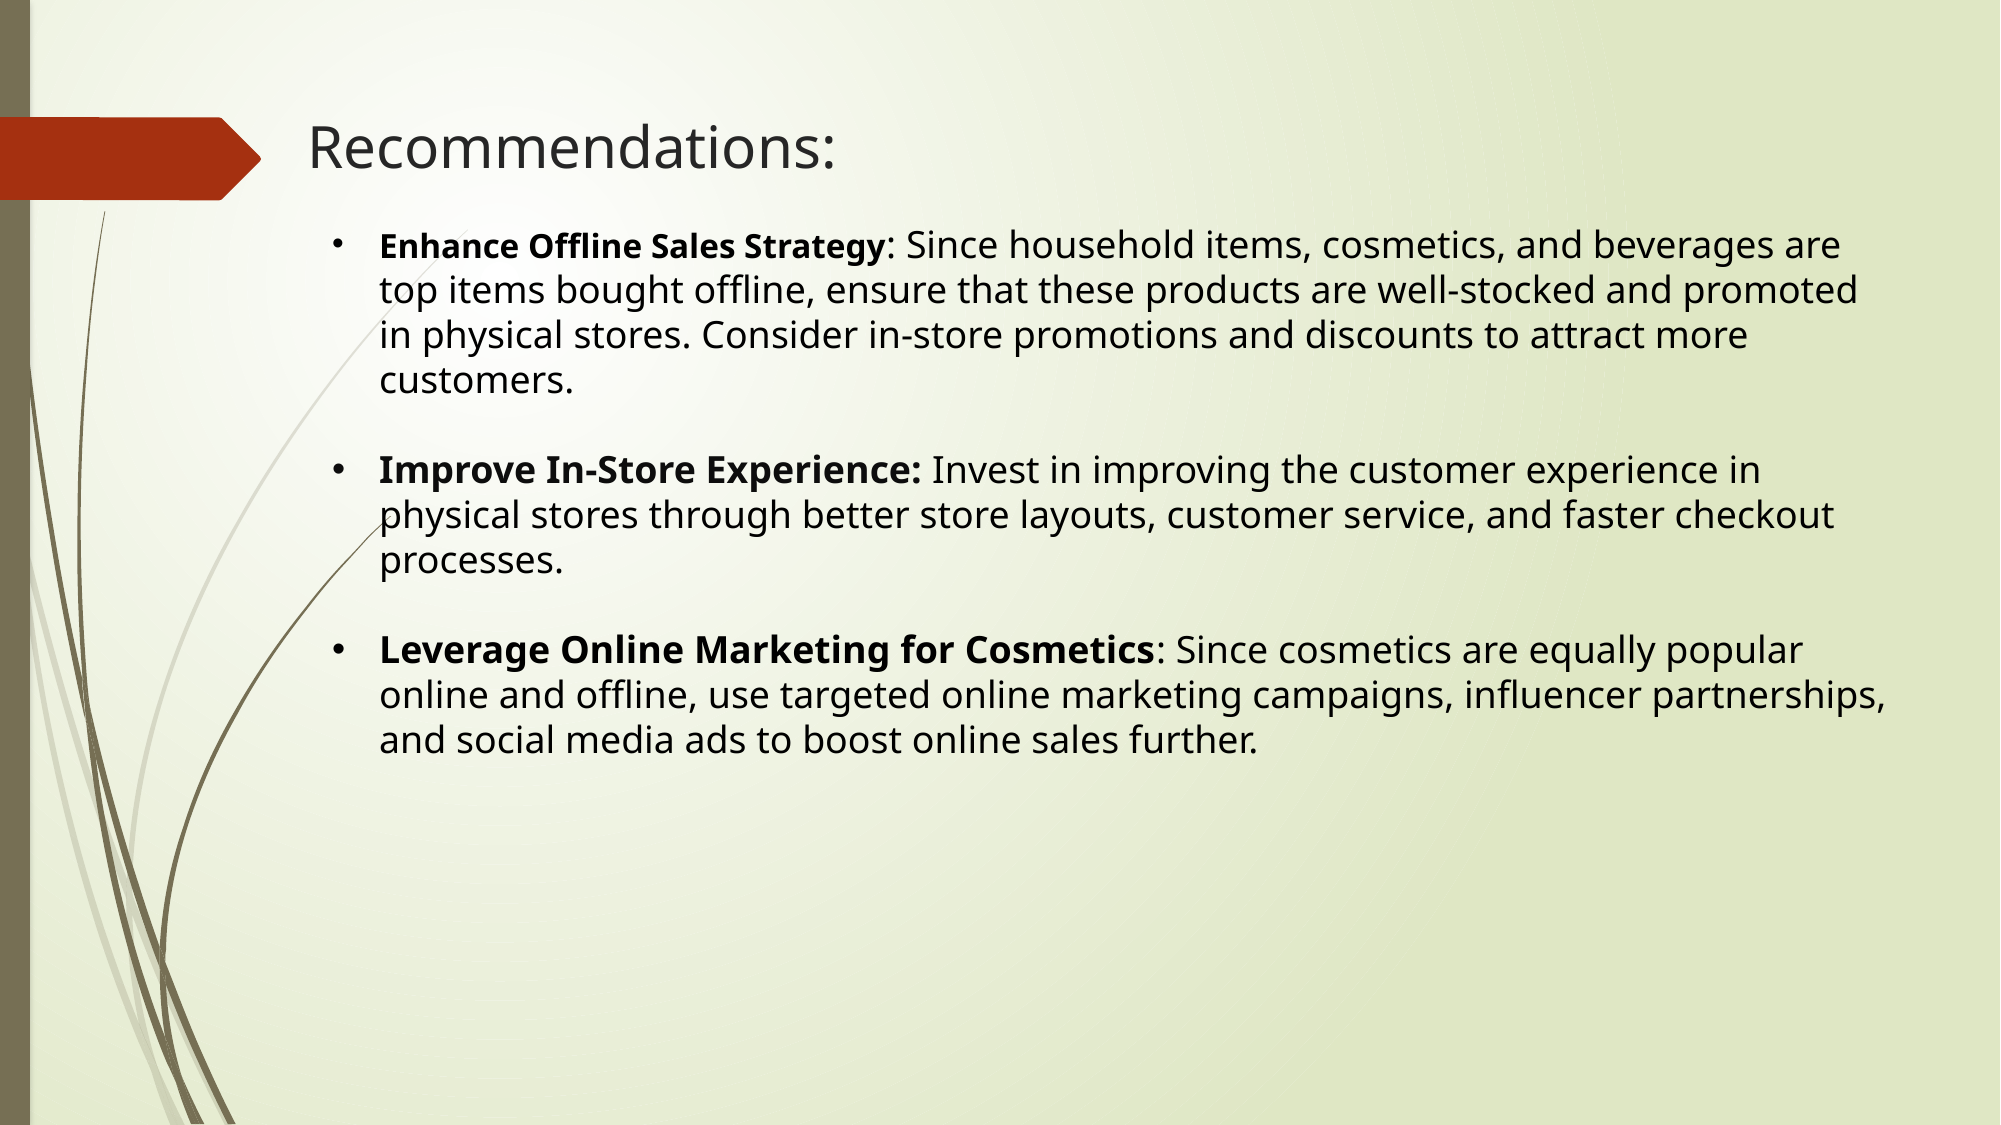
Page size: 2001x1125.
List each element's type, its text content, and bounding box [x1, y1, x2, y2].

title Recommendations: [292, 102, 1888, 214]
text_box Enhance Offline Sales Strategy: Since household items, cosmetics, and beverages are top items bought offline, ensure that these products are well-stocked and promoted in physical stores. Consider in-store promotions and discounts to attract more customers. Improve In-Store Experience: Invest in improving the customer experience in physical stores through better store layouts, customer service, and faster checkout processes. Leverage Online Marketing for Cosmetics: Since cosmetics are equally popular online and offline, use targeted online marketing campaigns, influencer partnerships, and social media ads to boost online sales further. [317, 213, 1913, 814]
